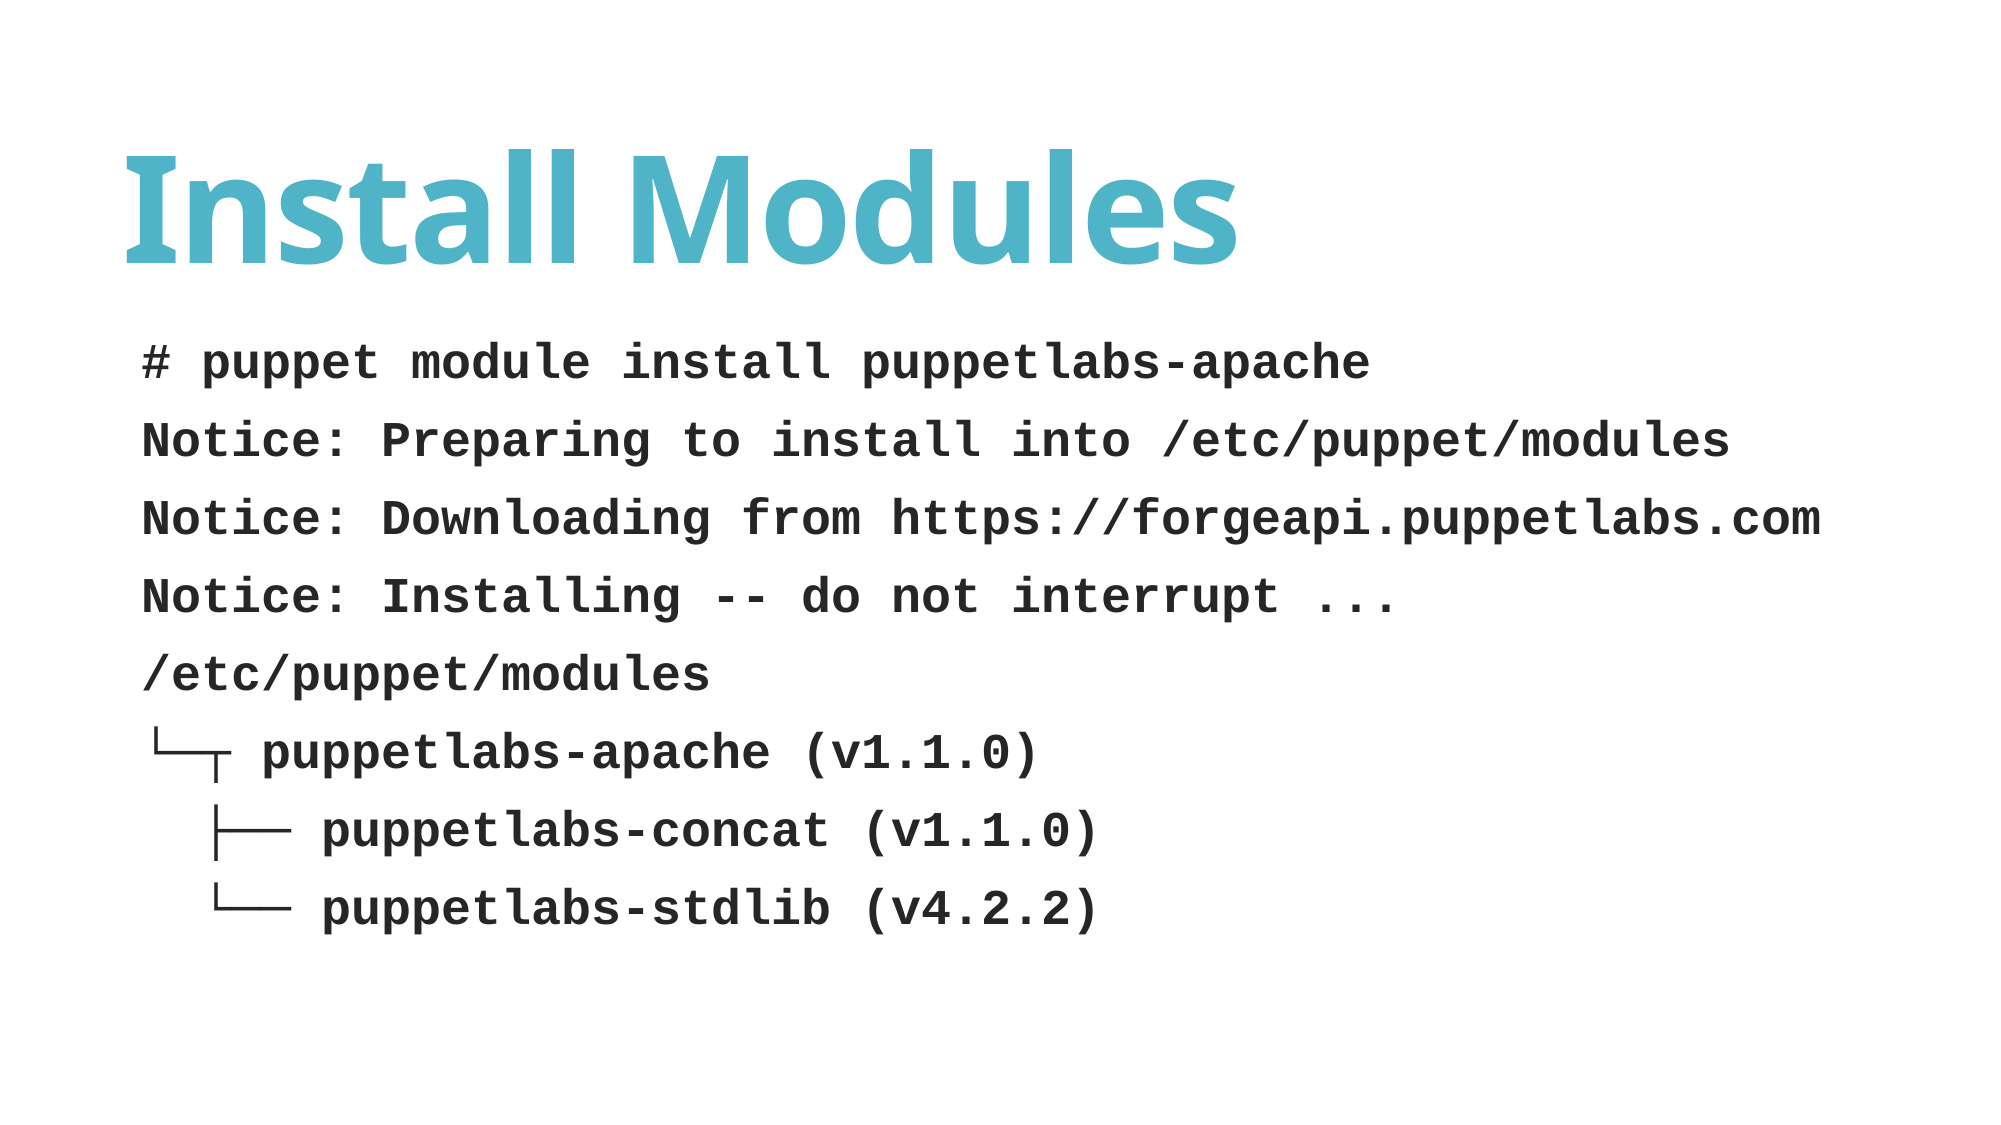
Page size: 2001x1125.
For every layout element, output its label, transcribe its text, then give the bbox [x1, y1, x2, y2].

list # puppet module install puppetlabs-apache Notice: Preparing to install into /etc/puppet/modules Notice: Downloading from https://forgeapi.puppetlabs.com Notice: Installing -- do not interrupt ... /etc/puppet/modules └─┬ puppetlabs-apache (v1.1.0) ├── puppetlabs-concat (v1.1.0) └── puppetlabs-stdlib (v4.2.2) [111, 329, 1876, 948]
title Install Modules [107, 81, 1875, 354]
